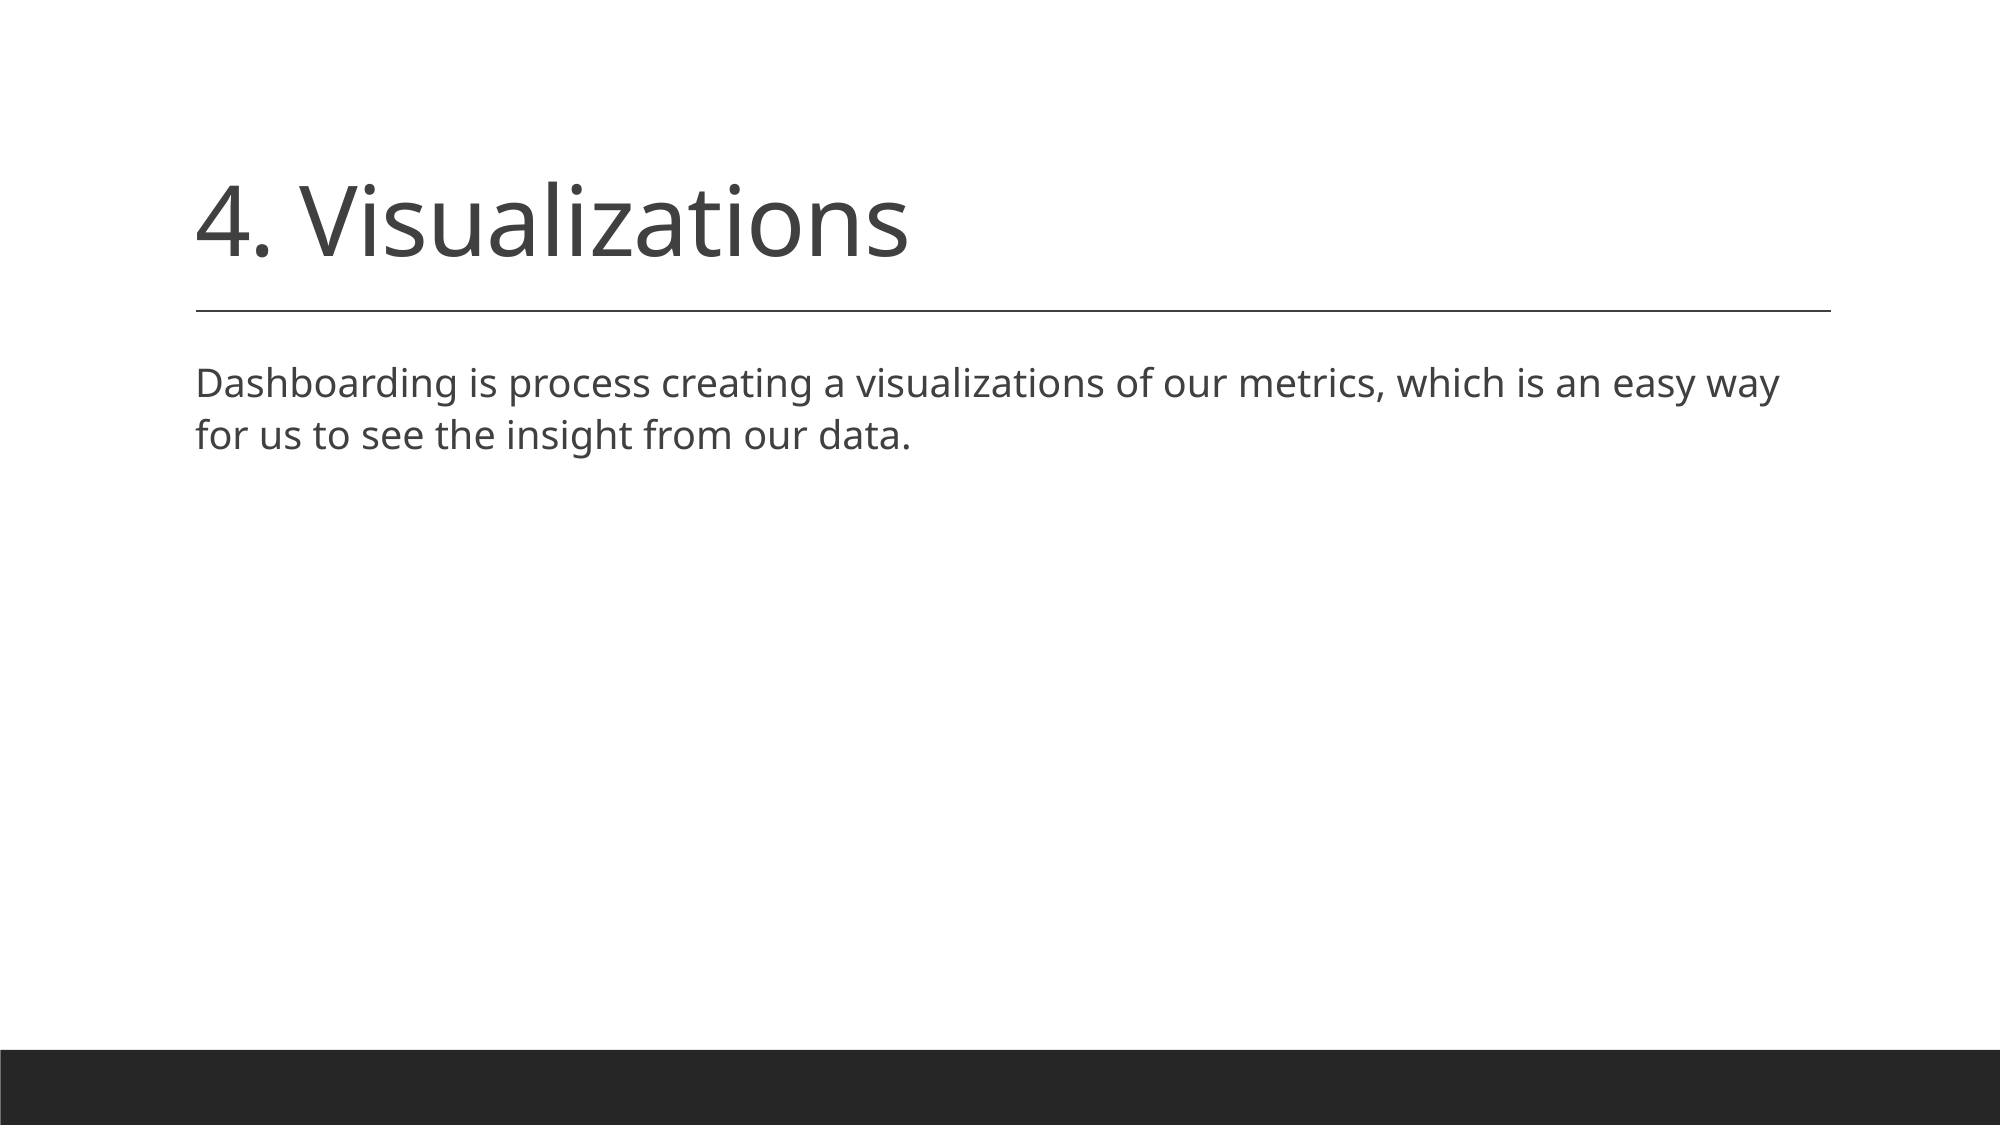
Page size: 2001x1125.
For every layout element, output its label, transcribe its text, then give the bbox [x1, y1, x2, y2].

title 4. Visualizations [180, 47, 1830, 285]
list Dashboarding is process creating a visualizations of our metrics, which is an easy way for us to see the insight from our data. [180, 345, 1830, 963]
